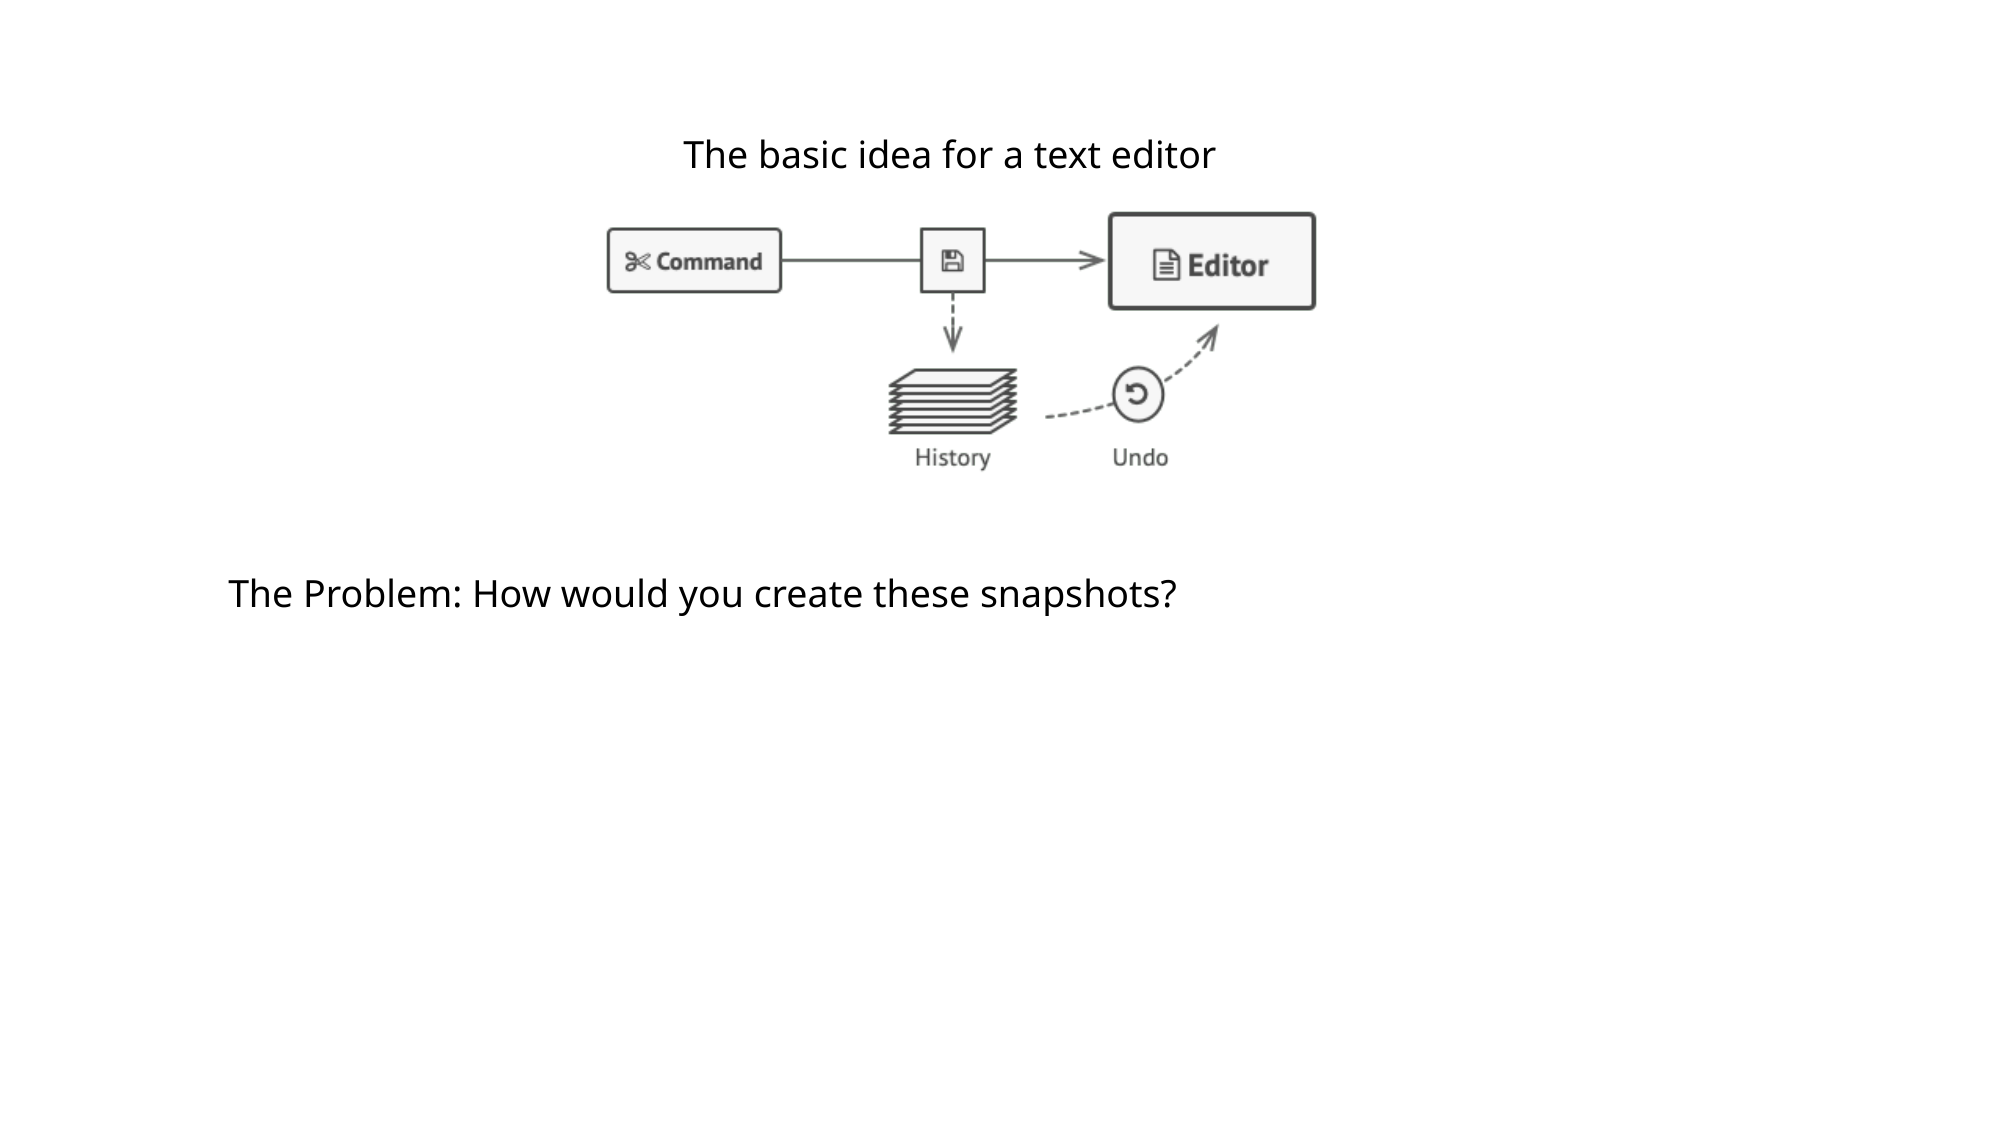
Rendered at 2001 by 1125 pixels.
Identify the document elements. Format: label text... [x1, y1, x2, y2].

picture [593, 198, 1329, 480]
text_box The basic idea for a text editor [668, 123, 1254, 184]
text_box The Problem: How would you create these snapshots? [213, 562, 1410, 623]
